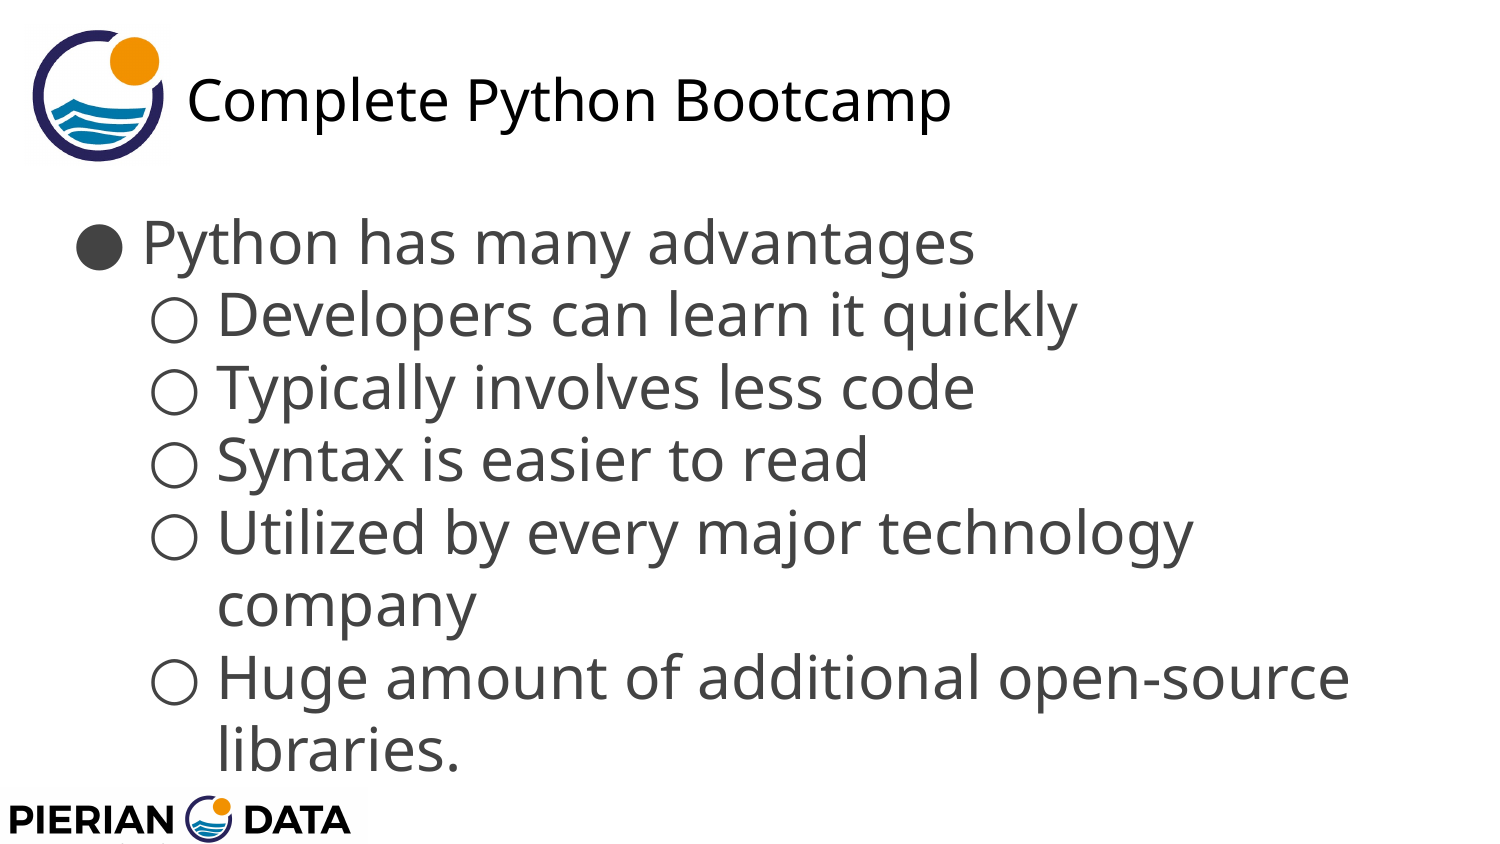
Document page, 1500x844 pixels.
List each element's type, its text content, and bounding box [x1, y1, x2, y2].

picture [0, 787, 368, 844]
list Python has many advantages Developers can learn it quickly Typically involves less code Syntax is easier to read Utilized by every major technology company Huge amount of additional open-source libraries. [51, 189, 1476, 750]
title Complete Python Bootcamp [176, 48, 1449, 143]
picture [24, 24, 172, 167]
